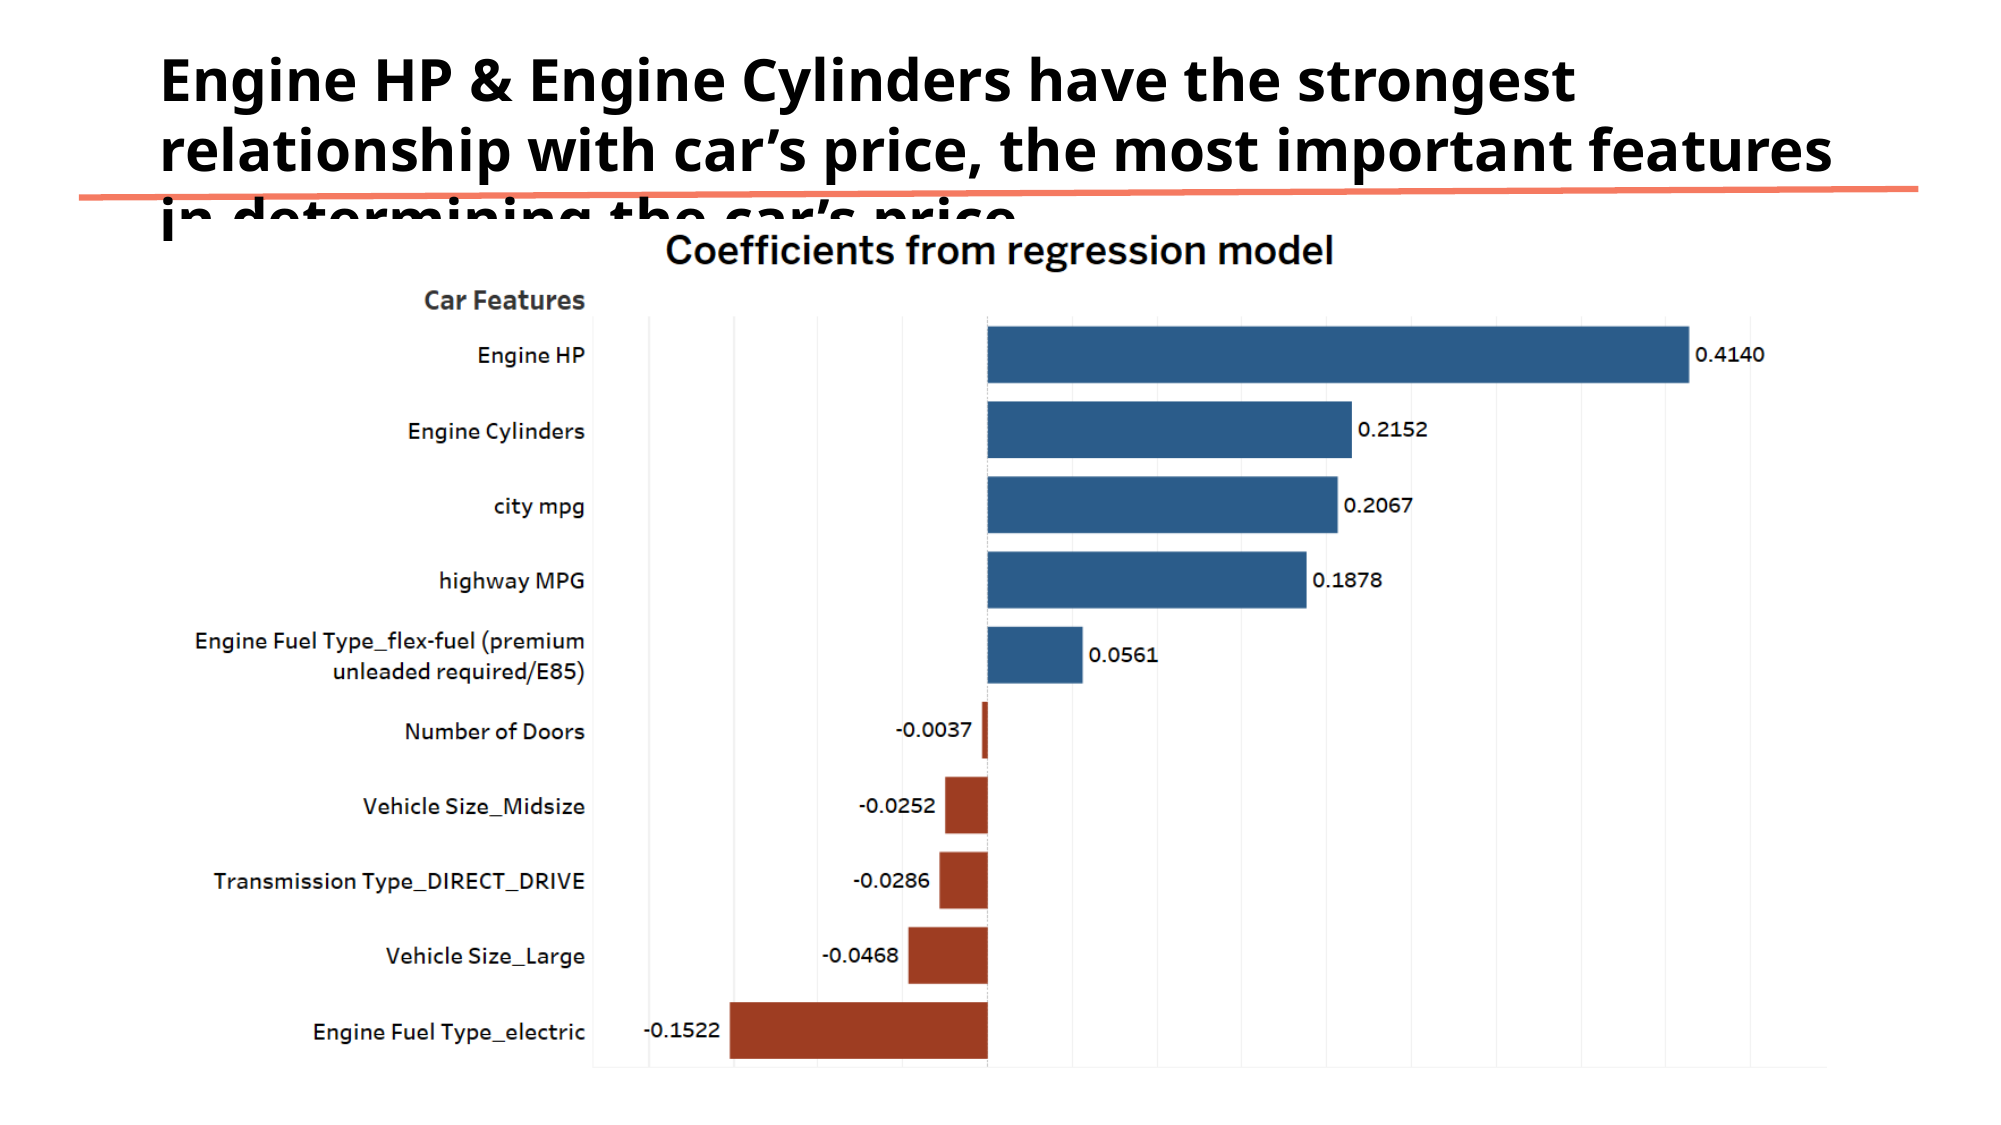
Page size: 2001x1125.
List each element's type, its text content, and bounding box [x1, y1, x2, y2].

picture [173, 219, 1827, 1068]
text_box Engine HP & Engine Cylinders have the strongest relationship with car’s price, the most important features in determining the car’s price [145, 198, 1879, 261]
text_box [78, 188, 1919, 198]
text_box Engine HP & Engine Cylinders have the strongest relationship with car’s price, the most important features in determining the car’s price [145, 36, 1879, 188]
